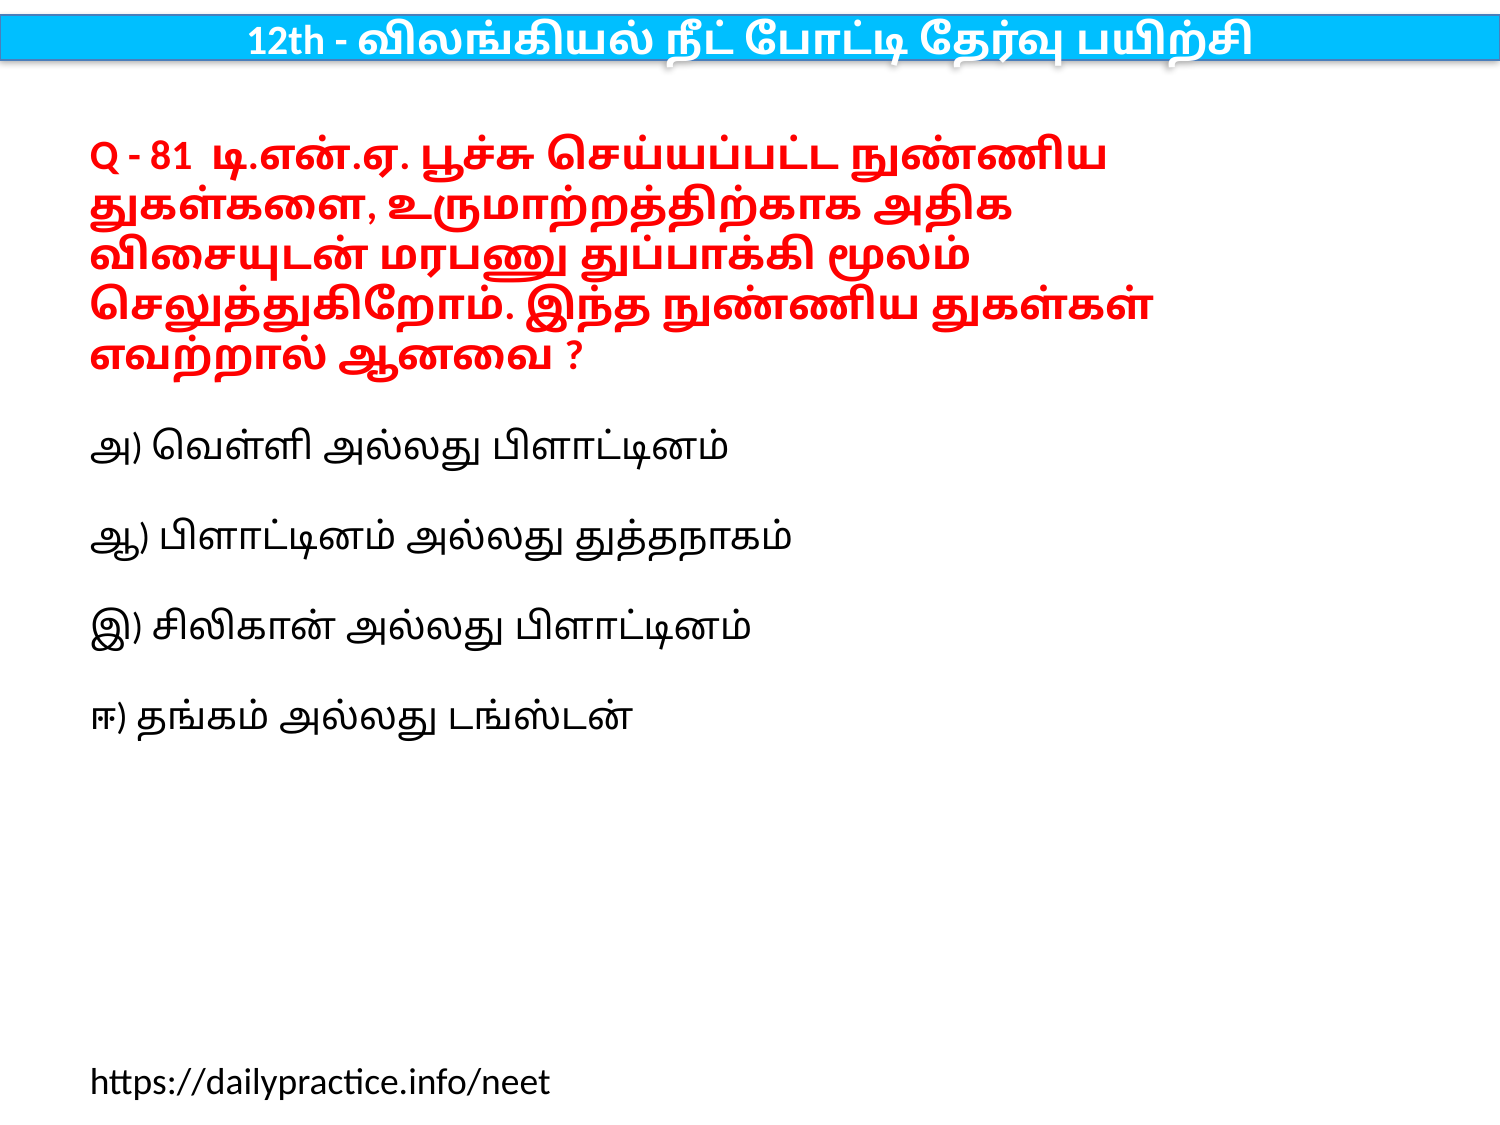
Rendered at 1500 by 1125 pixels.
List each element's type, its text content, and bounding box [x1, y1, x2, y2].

text_box 12th - விலங்கியல் நீட் போட்டி தேர்வு பயிற்சி [0, 14, 1500, 61]
text_box Q - 81 டி.என்.ஏ. பூச்சு செய்யப்பட்ட நுண்ணிய துகள்களை, உருமாற்றத்திற்காக அதிக விசையுடன் மரபணு துப்பாக்கி மூலம் செலுத்துகிறோம். இந்த நுண்ணிய துகள்கள் எவற்றால் ஆனவை ? அ) வெள்ளி அல்லது பிளாட்டினம் ஆ) பிளாட்டினம் அல்லது துத்தநாகம் இ) சிலிகான் அல்லது பிளாட்டினம் ஈ) தங்கம் அல்லது டங்ஸ்டன் [74, 75, 1275, 745]
text_box https://dailypractice.info/neet [74, 1049, 675, 1110]
